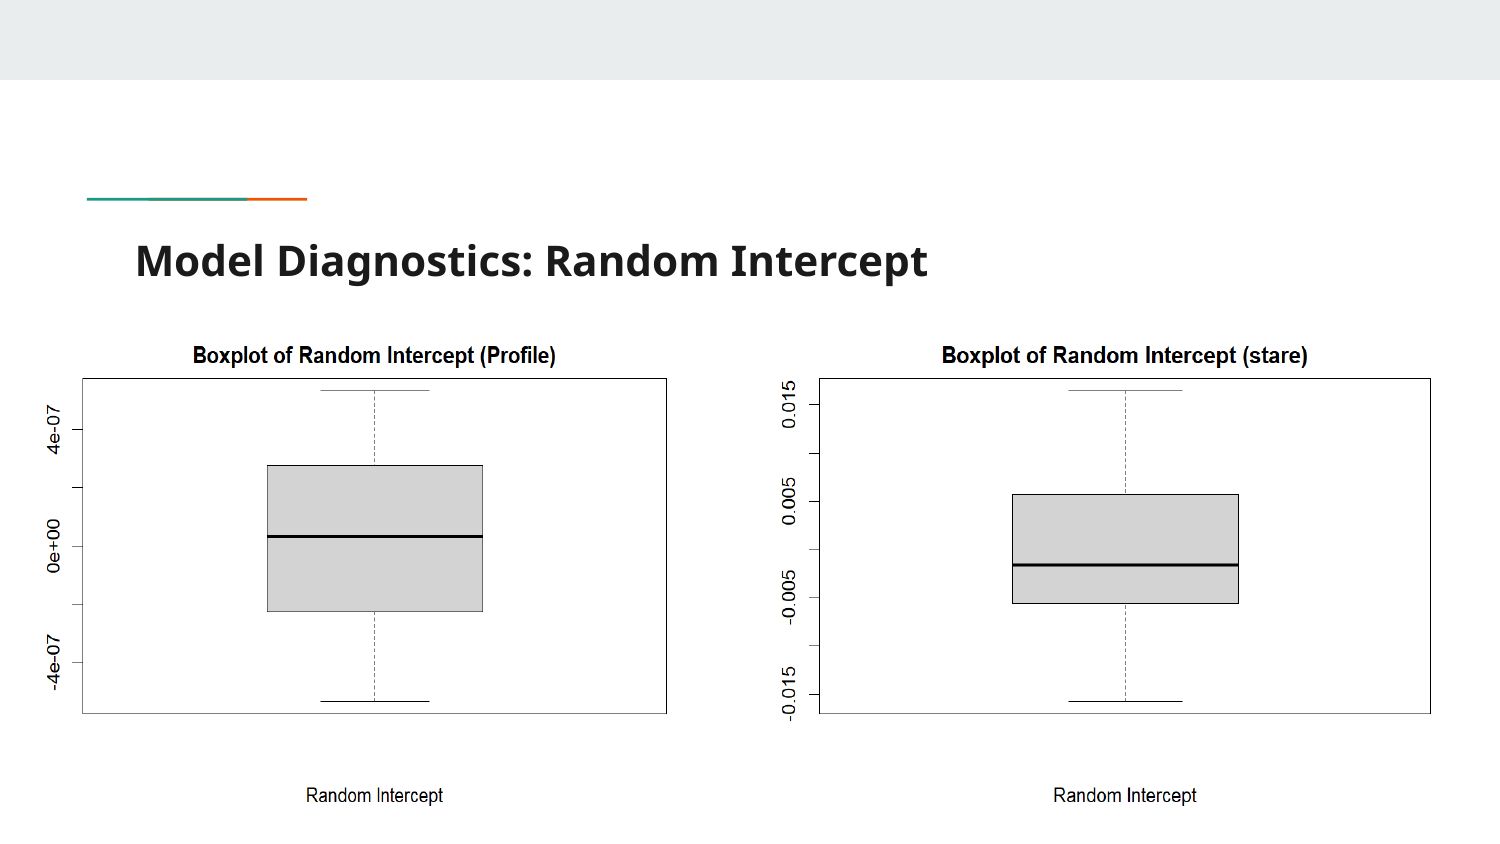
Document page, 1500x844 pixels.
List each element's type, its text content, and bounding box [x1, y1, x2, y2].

picture [0, 328, 709, 832]
title Model Diagnostics: Random Intercept [119, 216, 1381, 305]
picture [733, 328, 1476, 832]
